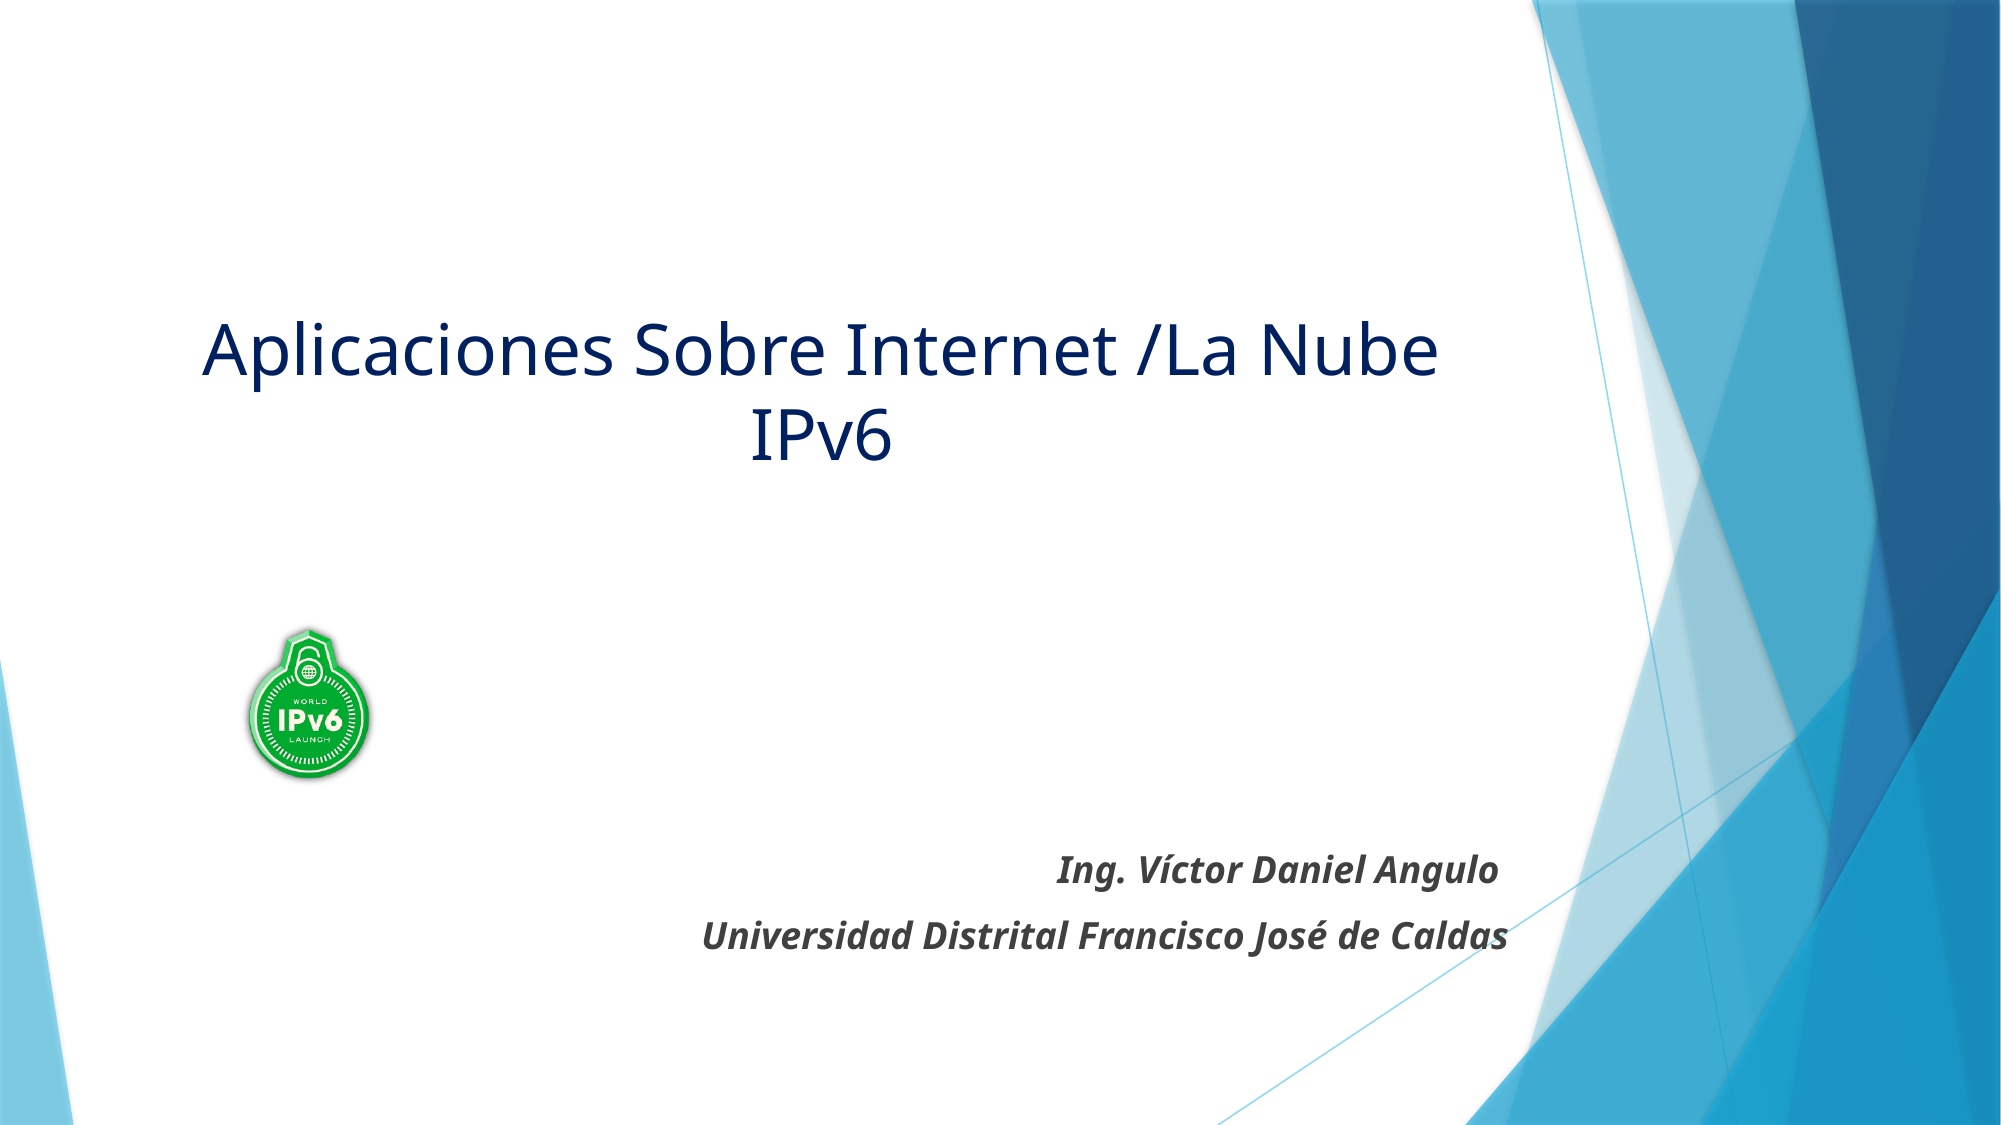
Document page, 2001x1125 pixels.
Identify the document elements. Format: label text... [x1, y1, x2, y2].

text_box Aplicaciones Sobre Internet /La Nube IPv6 [185, 297, 1460, 568]
picture [237, 619, 380, 788]
text_box Ing. Víctor Daniel Angulo Universidad Distrital Francisco José de Caldas [378, 838, 1525, 1067]
